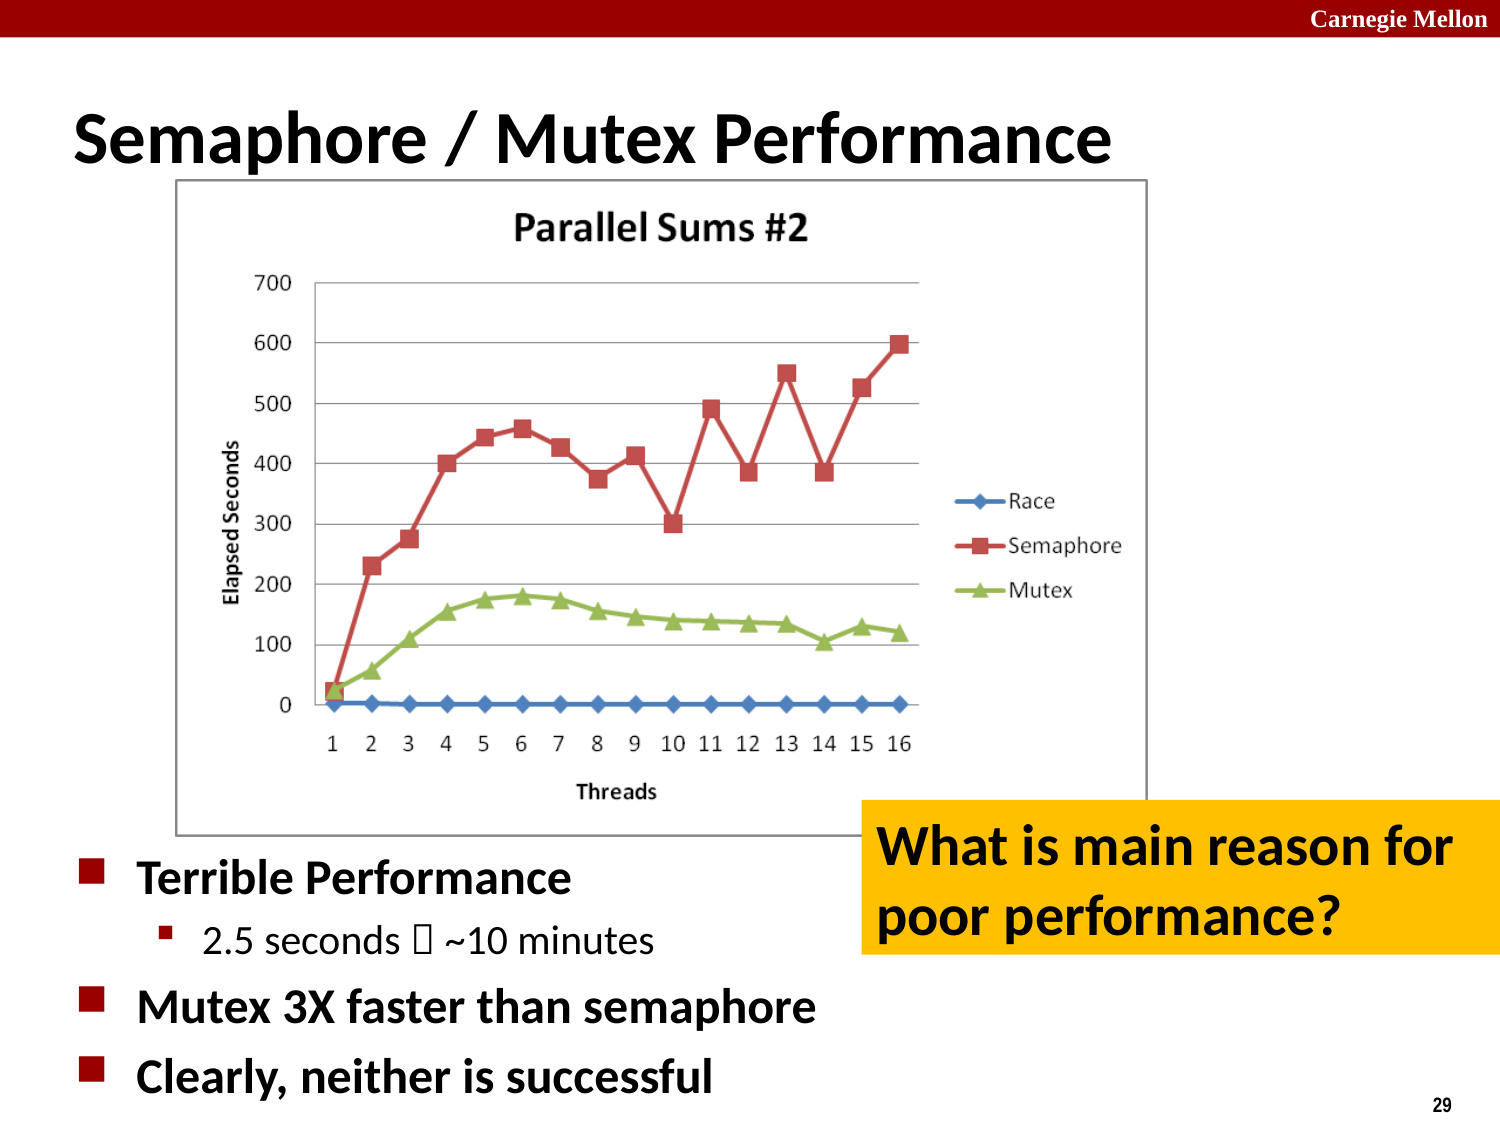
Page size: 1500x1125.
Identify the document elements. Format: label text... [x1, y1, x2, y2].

text_box What is main reason for poor performance? [861, 799, 1500, 955]
list Terrible Performance 2.5 seconds  ~10 minutes Mutex 3X faster than semaphore Clearly, neither is successful [64, 837, 1361, 1002]
picture [174, 178, 1149, 838]
title Semaphore / Mutex Performance [58, 71, 1305, 197]
